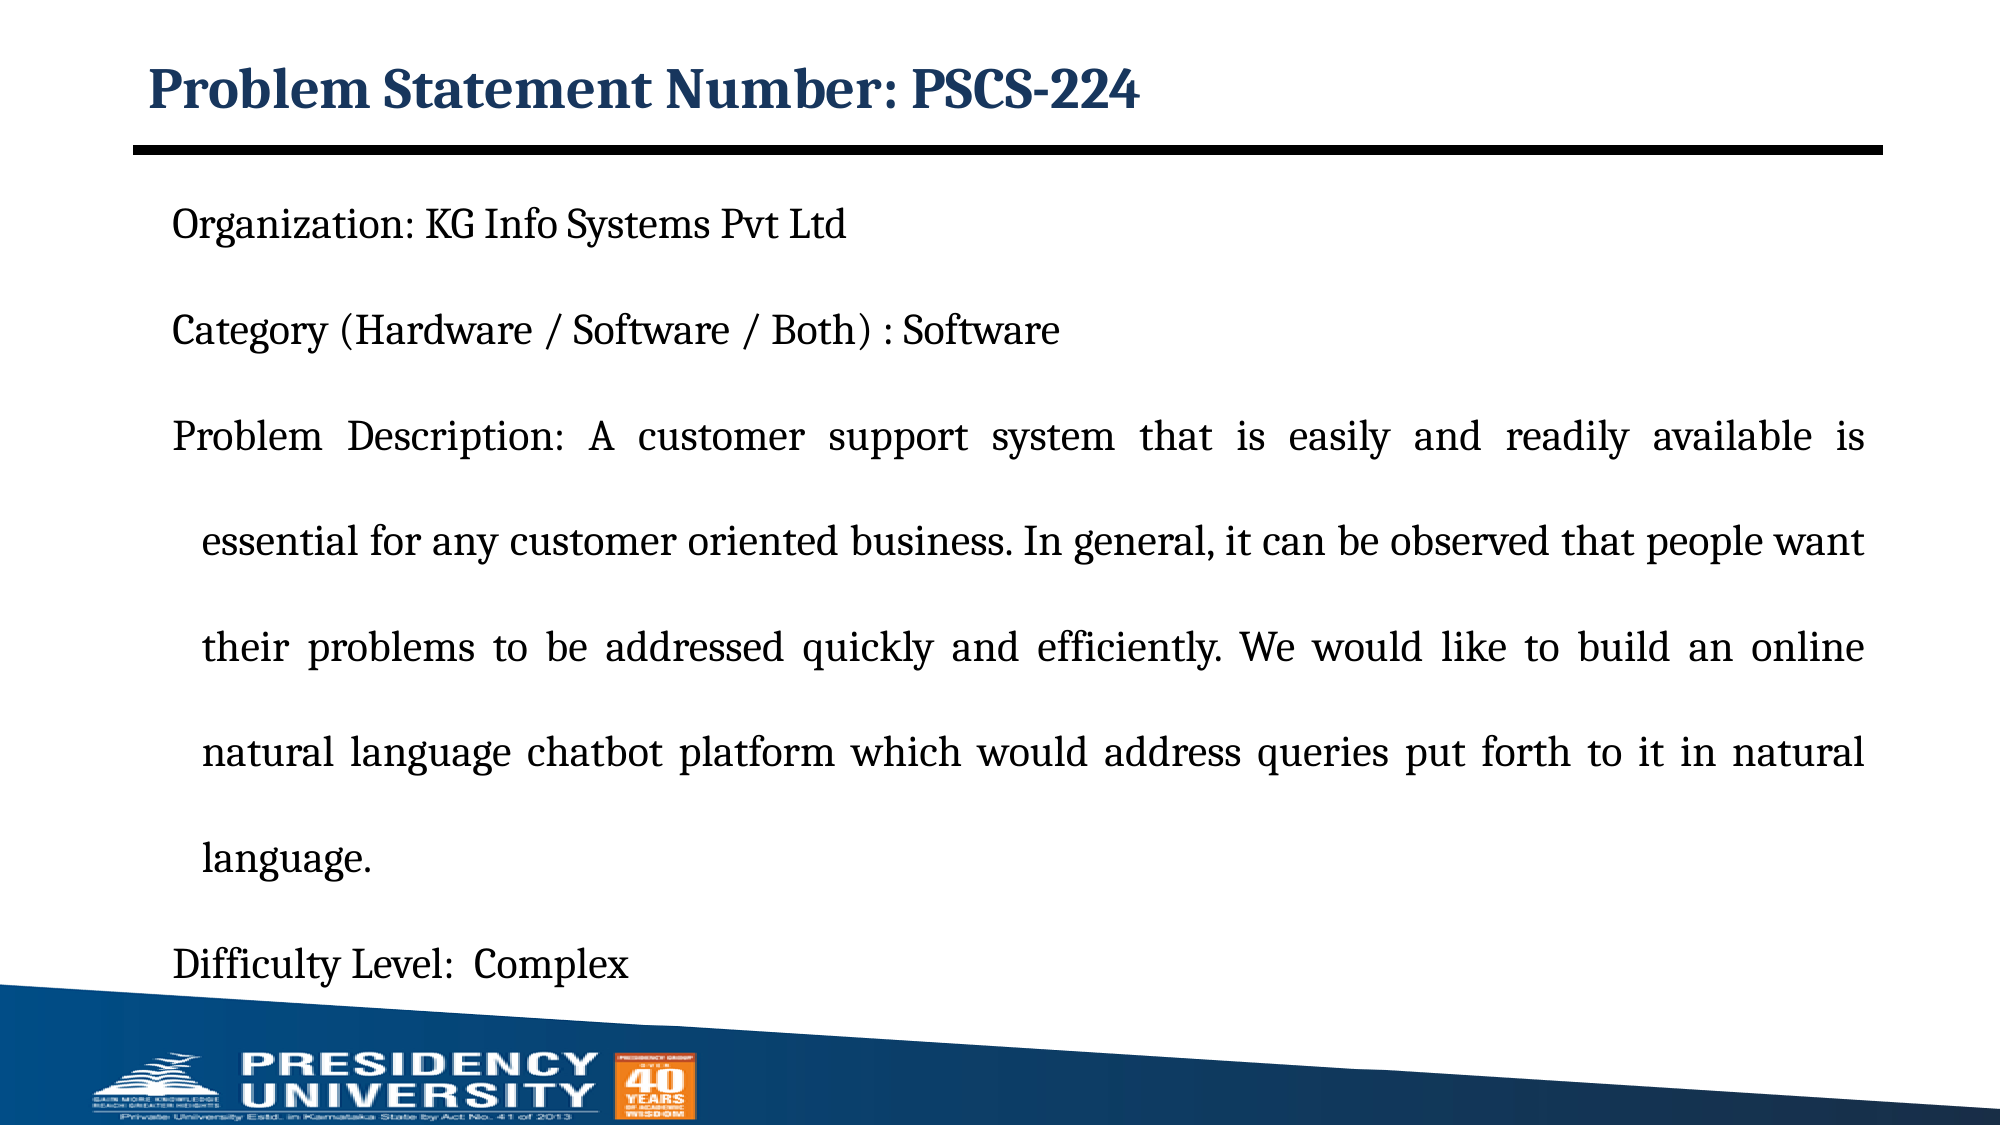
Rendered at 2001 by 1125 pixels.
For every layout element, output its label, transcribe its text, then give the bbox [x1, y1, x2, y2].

title Problem Statement Number: PSCS-224 [133, 45, 1884, 125]
list Organization: KG Info Systems Pvt Ltd Category (Hardware / Software / Both) : Software Problem Description: A customer support system that is easily and readily available is essential for any customer oriented business. In general, it can be observed that people want their problems to be addressed quickly and efficiently. We would like to build an online natural language chatbot platform which would address queries put forth to it in natural language. Difficulty Level: Complex [133, 187, 1884, 1000]
picture [0, 982, 2000, 1125]
